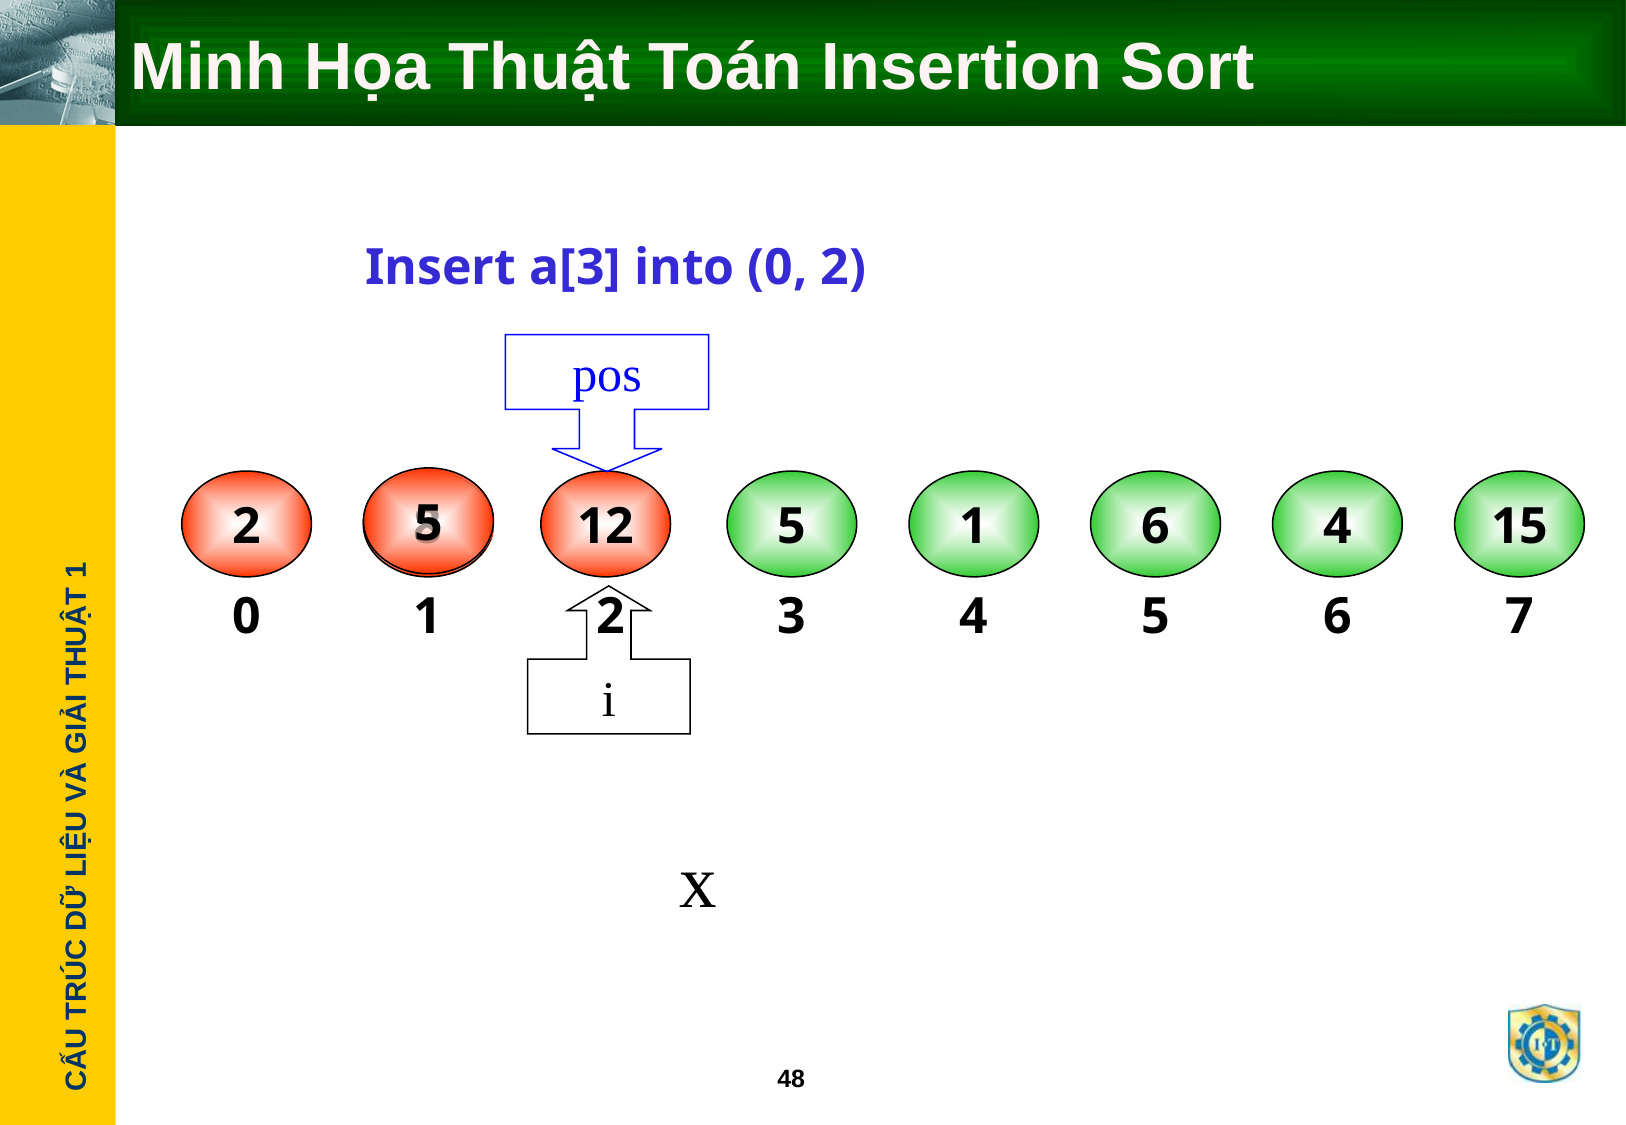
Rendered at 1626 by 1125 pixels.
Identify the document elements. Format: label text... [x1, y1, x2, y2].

text_box 4 [1272, 471, 1403, 558]
text_box pos [505, 334, 709, 472]
text_box i [527, 668, 691, 734]
text_box 12 [540, 471, 671, 558]
text_box 5 [727, 471, 857, 558]
text_box 5 [363, 467, 494, 558]
text_box 15 [1454, 471, 1585, 558]
title Minh Họa Thuật Toán Insertion Sort [115, 0, 1625, 126]
text_box 2 [181, 471, 312, 558]
picture [1508, 1004, 1581, 1083]
text_box 6 [1090, 471, 1221, 558]
text_box Insert a[3] into (0, 2) [342, 227, 890, 302]
picture [0, 0, 115, 125]
text_box 1 [909, 471, 1039, 558]
text_box x [637, 824, 760, 930]
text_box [181, 560, 1585, 661]
